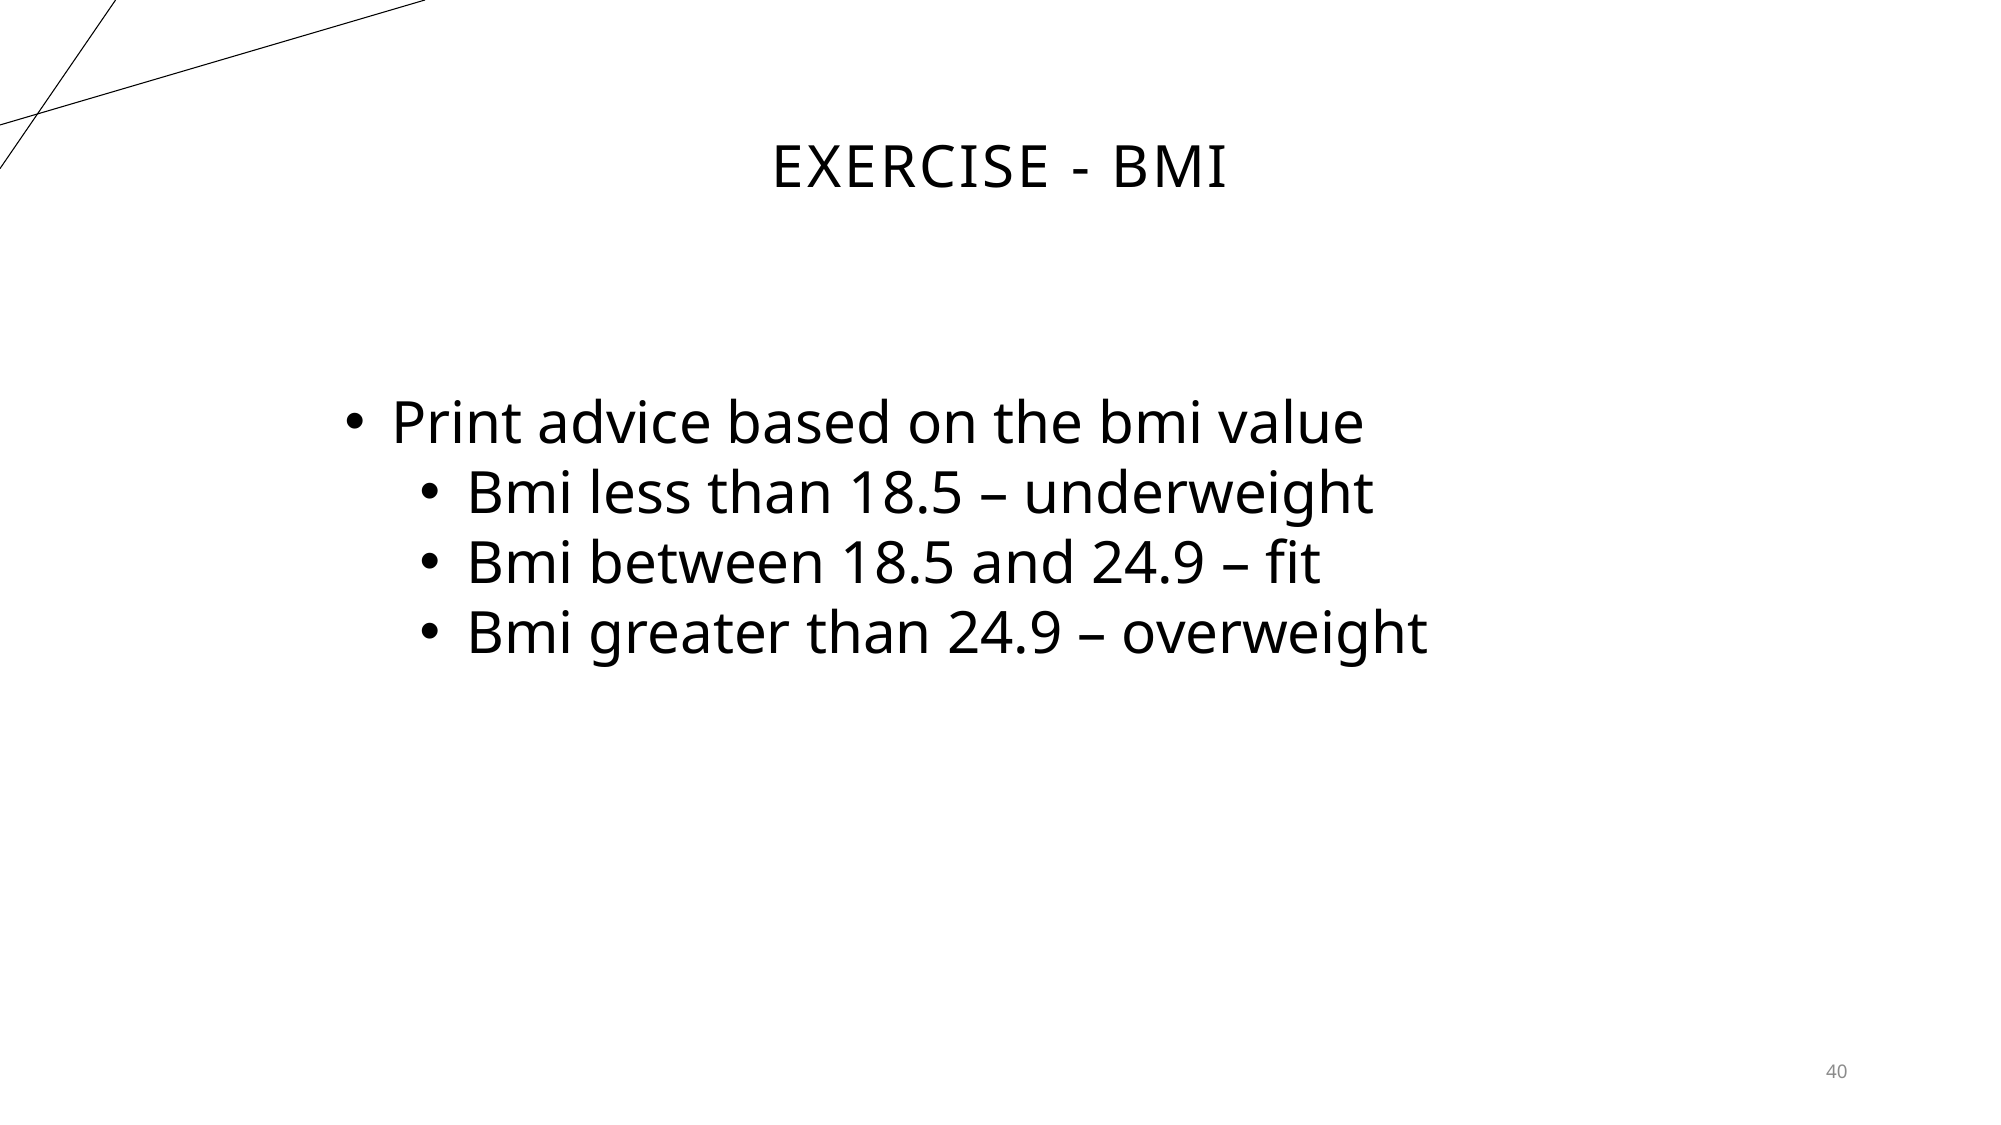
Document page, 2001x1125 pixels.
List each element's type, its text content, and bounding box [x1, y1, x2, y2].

title EXErcise - BMI [137, 59, 1863, 278]
slide_number 40 [1412, 1042, 1863, 1103]
text_box Print advice based on the bmi value Bmi less than 18.5 – underweight Bmi between 18.5 and 24.9 – fit Bmi greater than 24.9 – overweight [329, 378, 1700, 743]
